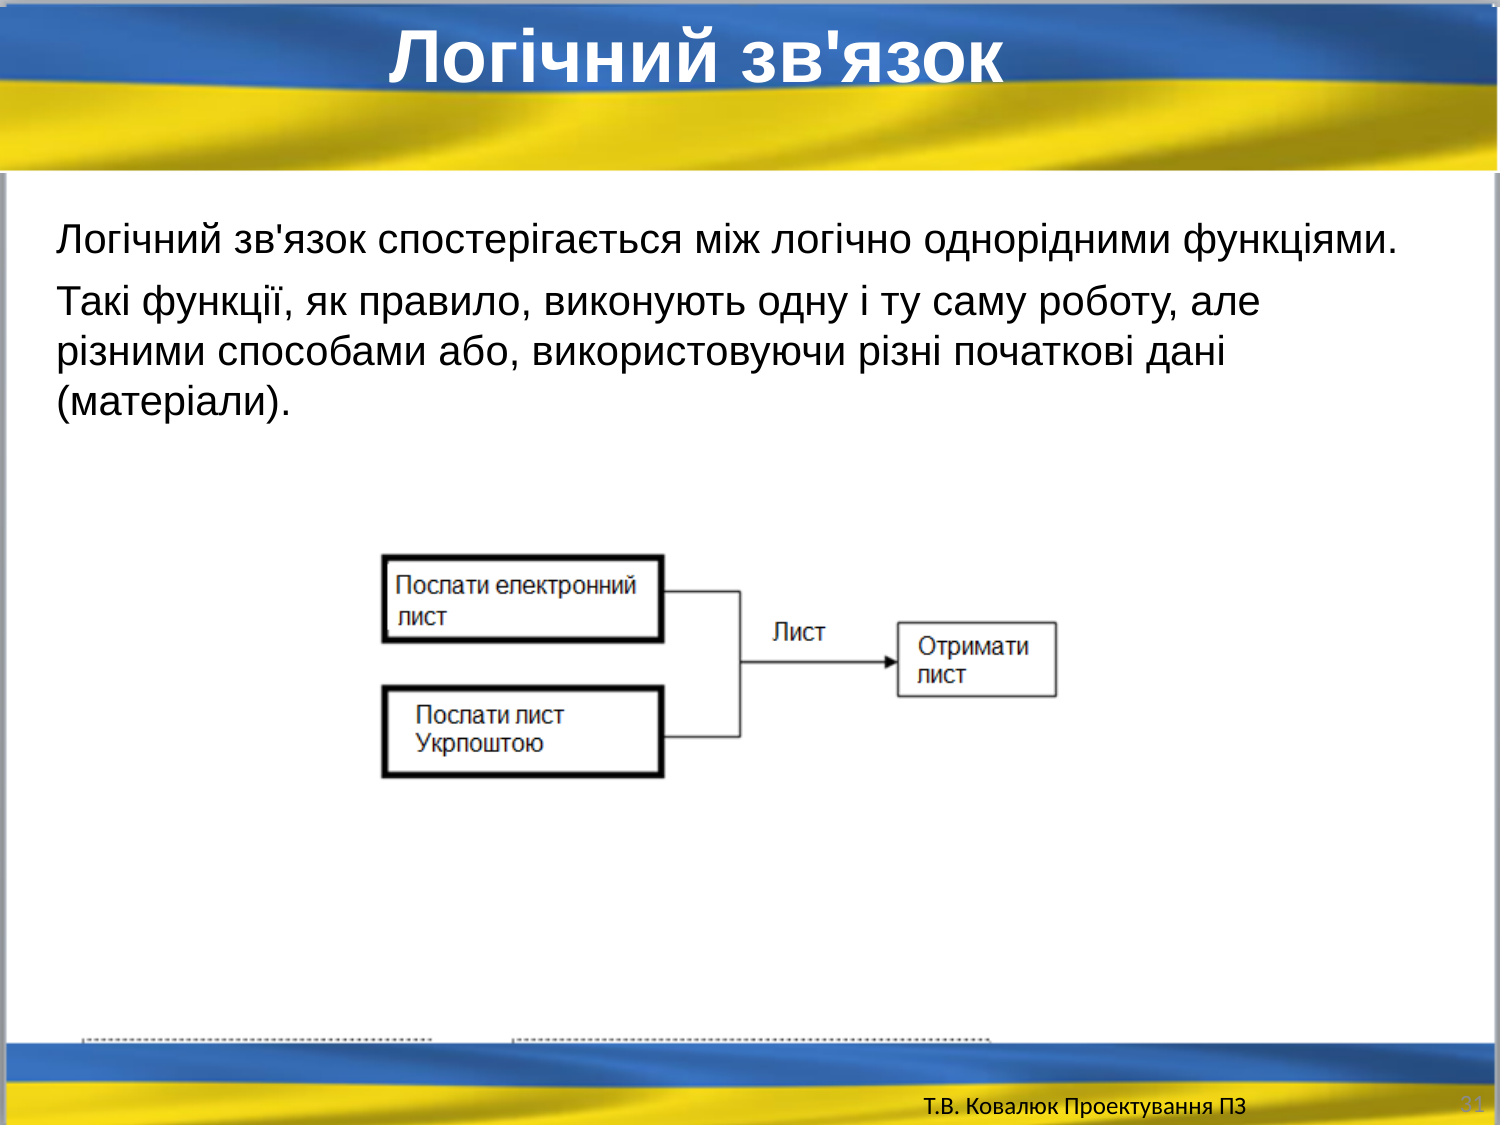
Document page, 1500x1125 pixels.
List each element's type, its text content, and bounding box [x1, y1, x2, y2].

text_box Логічний зв'язок [374, 0, 1041, 105]
text_box Логічний зв'язок спостерігається між логічно однорідними функціями. Такі функції, як правило, виконують одну і ту саму роботу, але різними способами або, використовуючи різні початкові дані (матеріали). [41, 204, 1424, 432]
picture [0, 0, 1500, 1125]
slide_number 31 [1187, 1079, 1500, 1125]
